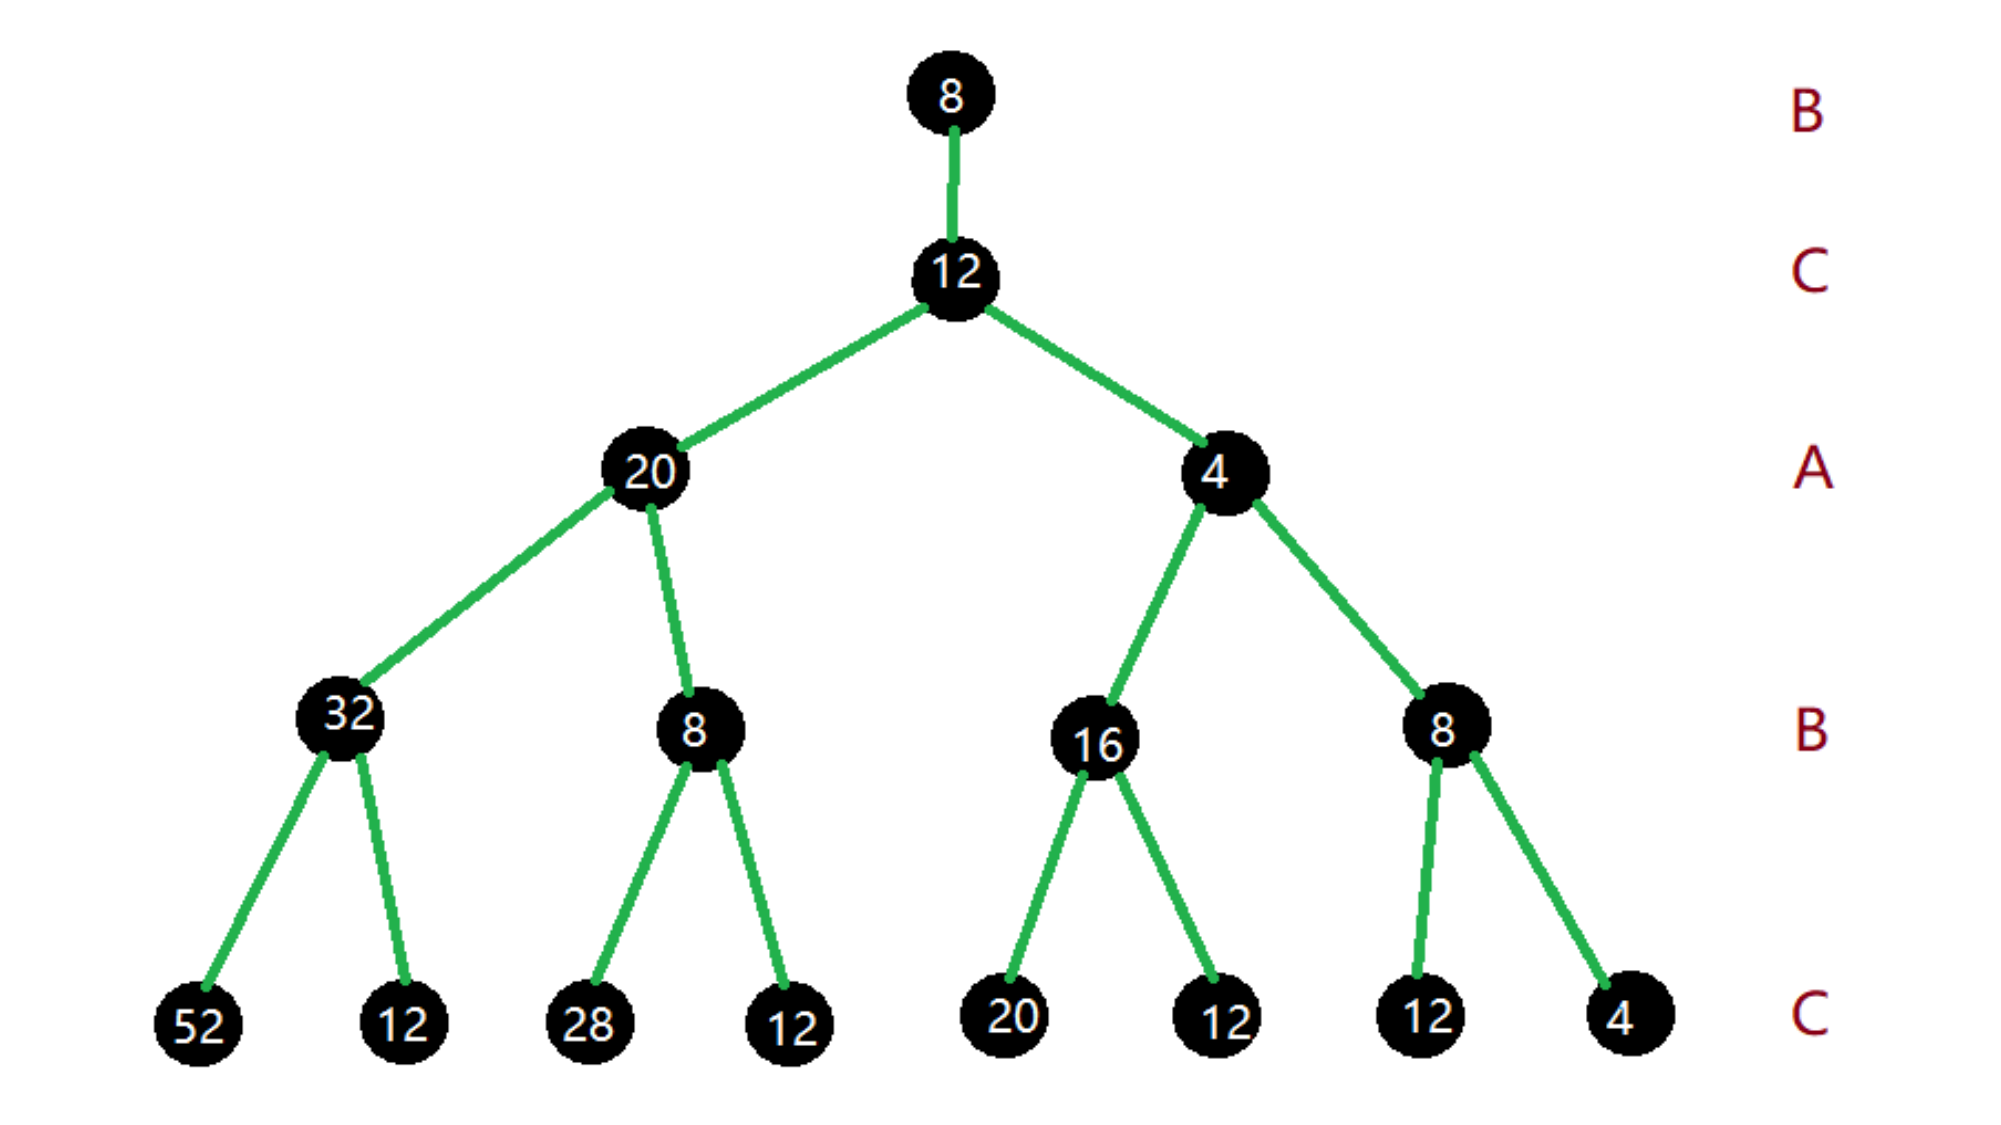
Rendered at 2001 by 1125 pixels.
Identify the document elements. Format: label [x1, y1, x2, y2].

list [137, 47, 1863, 1078]
